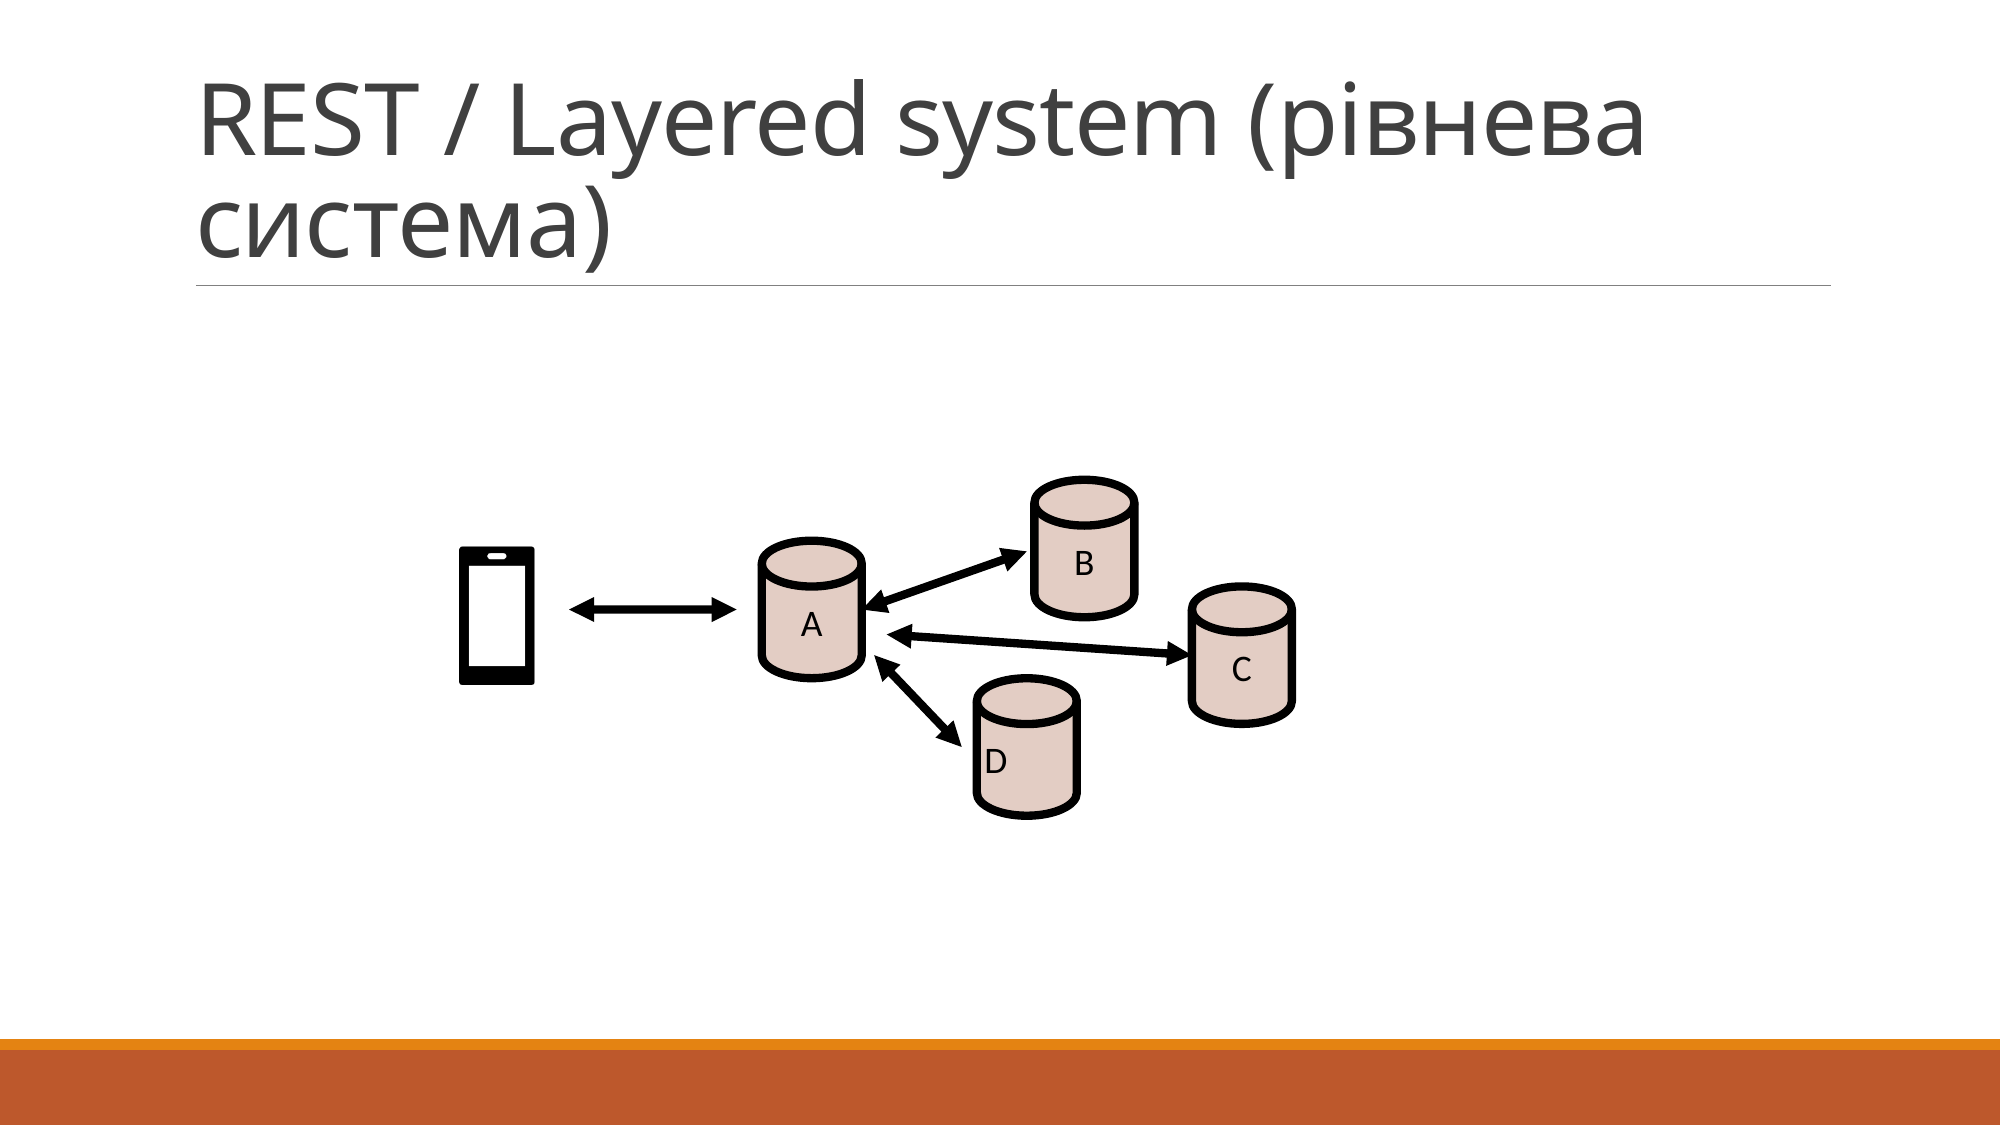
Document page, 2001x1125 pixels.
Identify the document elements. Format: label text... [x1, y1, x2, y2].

text_box [581, 603, 737, 616]
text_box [976, 677, 1078, 817]
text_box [761, 540, 863, 679]
text_box [874, 655, 962, 747]
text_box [1191, 585, 1293, 725]
title REST / Layered system (рівнева система) [180, 47, 1830, 285]
text_box [872, 549, 1027, 612]
text_box [886, 629, 1188, 661]
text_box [1033, 479, 1135, 618]
picture [421, 540, 573, 692]
